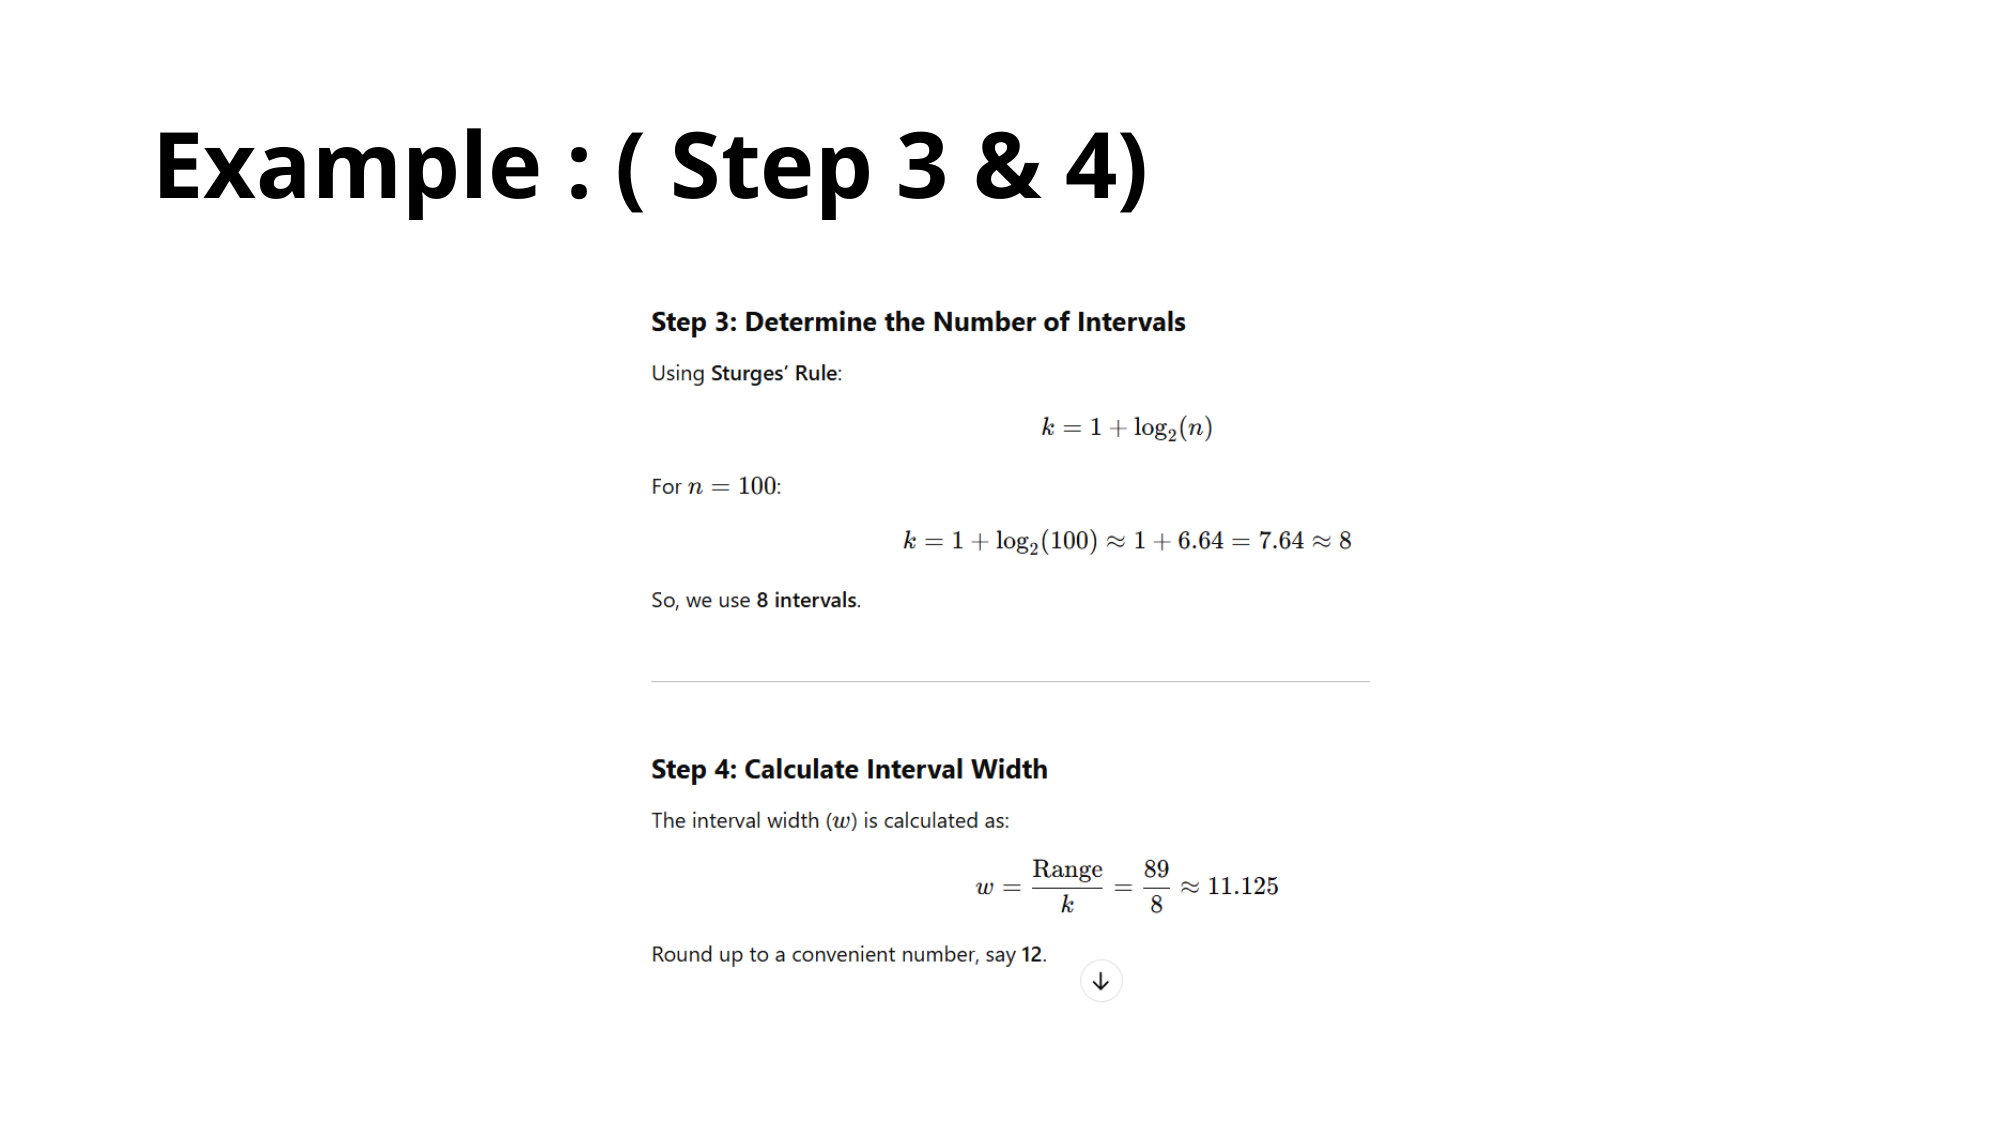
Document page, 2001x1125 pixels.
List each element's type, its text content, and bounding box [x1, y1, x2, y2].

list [630, 299, 1370, 1014]
title Example : ( Step 3 & 4) [137, 59, 1863, 278]
